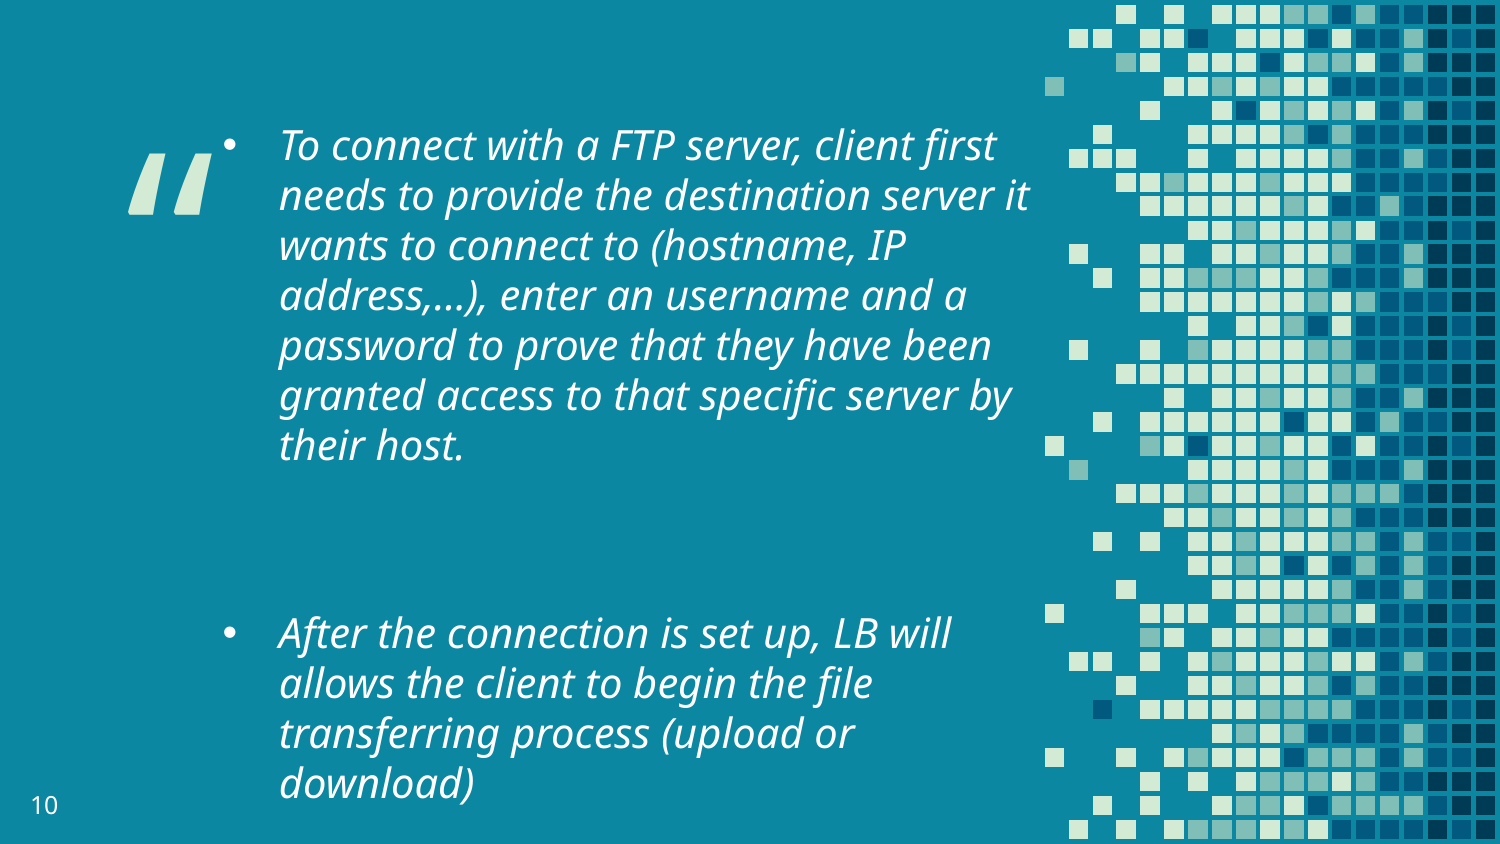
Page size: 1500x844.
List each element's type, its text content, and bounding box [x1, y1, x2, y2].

list To connect with a FTP server, client first needs to provide the destination server it wants to connect to (hostname, IP address,…), enter an username and a password to prove that they have been granted access to that specific server by their host. After the connection is set up, LB will allows the client to begin the file transferring process (upload or download) [207, 103, 1057, 710]
slide_number 10 [15, 774, 105, 839]
